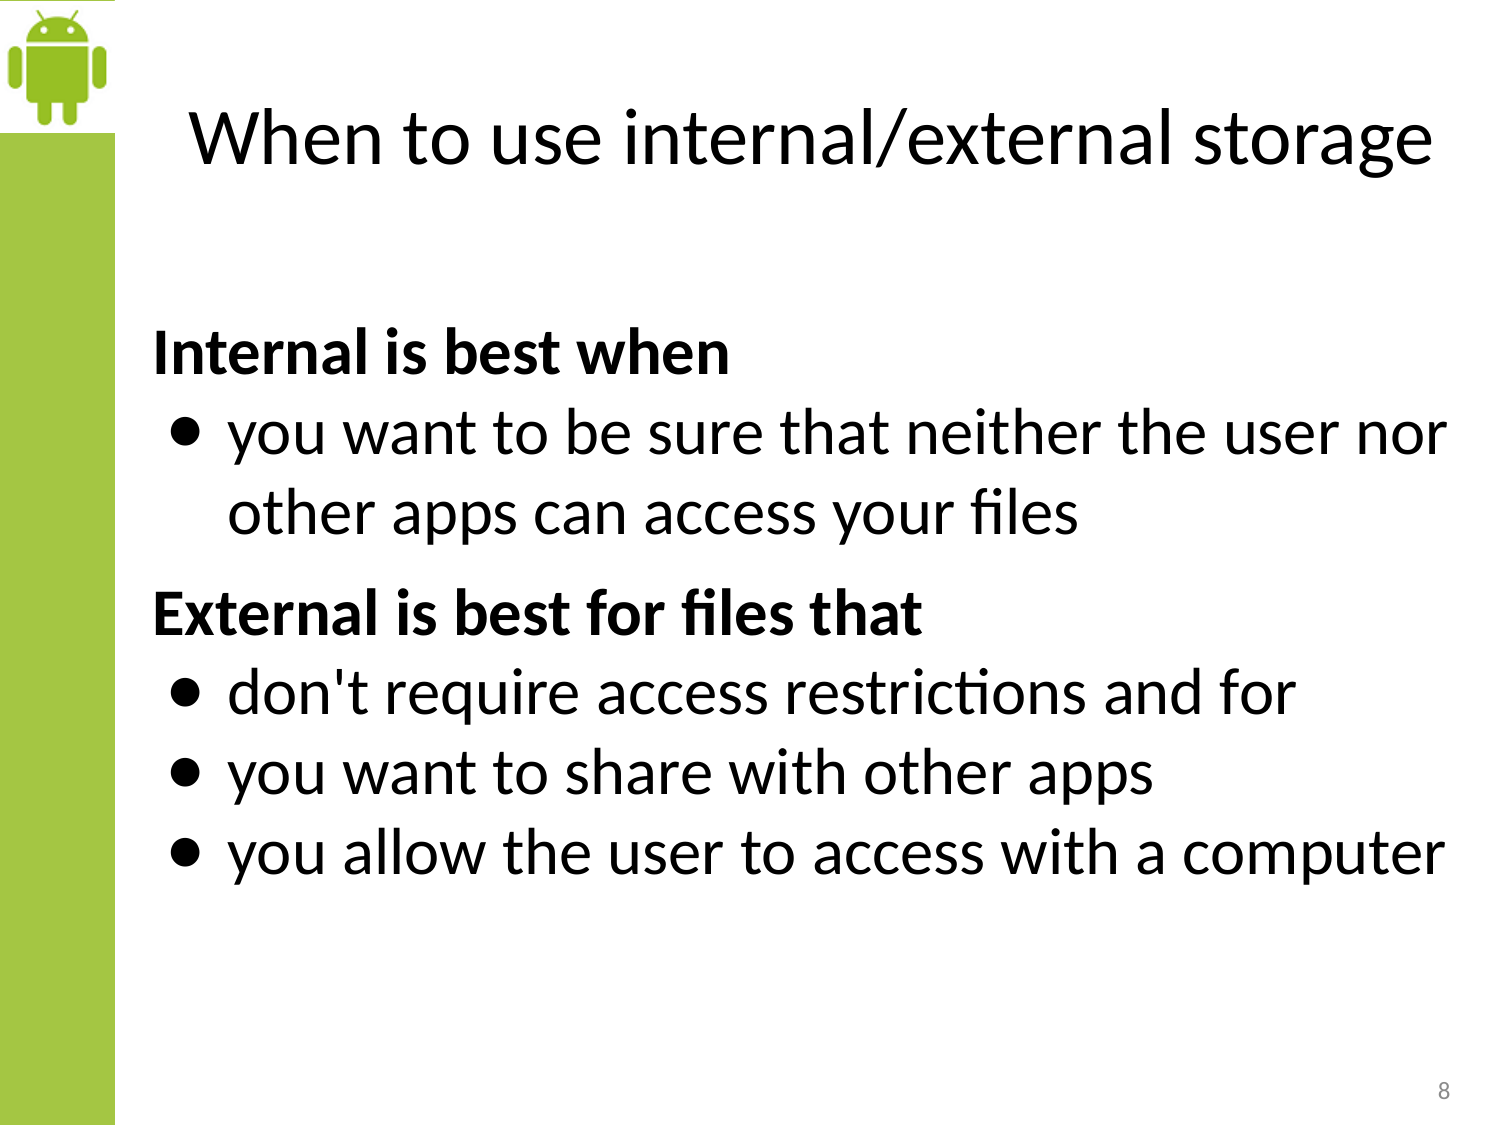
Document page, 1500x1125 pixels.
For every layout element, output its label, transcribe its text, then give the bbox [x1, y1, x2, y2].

list Internal is best when you want to be sure that neither the user nor other apps can access your files External is best for files that don't require access restrictions and for you want to share with other apps you allow the user to access with a computer [137, 299, 1488, 1043]
picture [0, 1, 116, 133]
title When to use internal/external storage [137, 38, 1488, 227]
slide_number 8 [1115, 1059, 1466, 1120]
